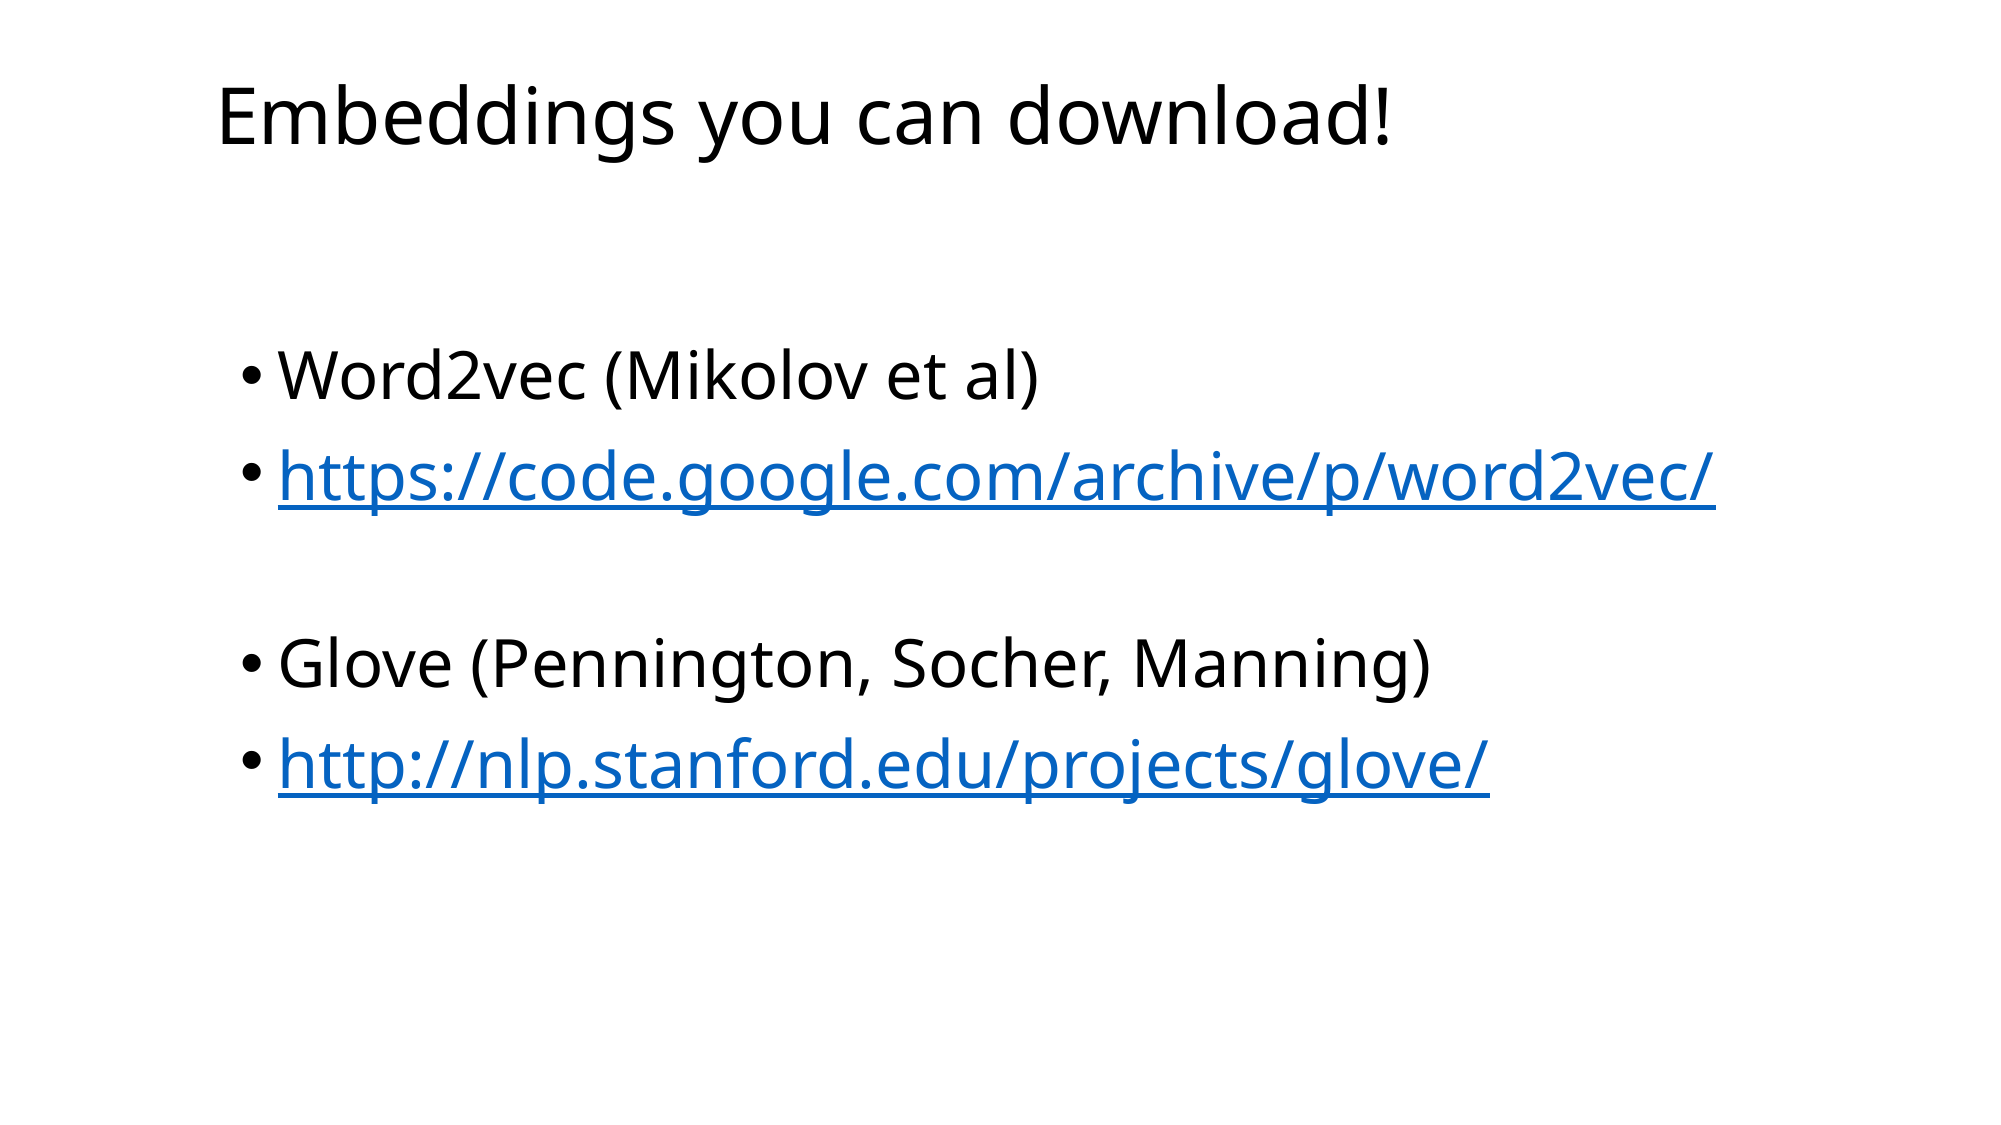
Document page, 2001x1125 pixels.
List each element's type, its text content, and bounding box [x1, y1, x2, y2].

list Word2vec (Mikolov et al) https://code.google.com/archive/p/word2vec/ Glove (Pennington, Socher, Manning) http://nlp.stanford.edu/projects/glove/ [225, 334, 1738, 960]
title Embeddings you can download! [200, 37, 1600, 200]
